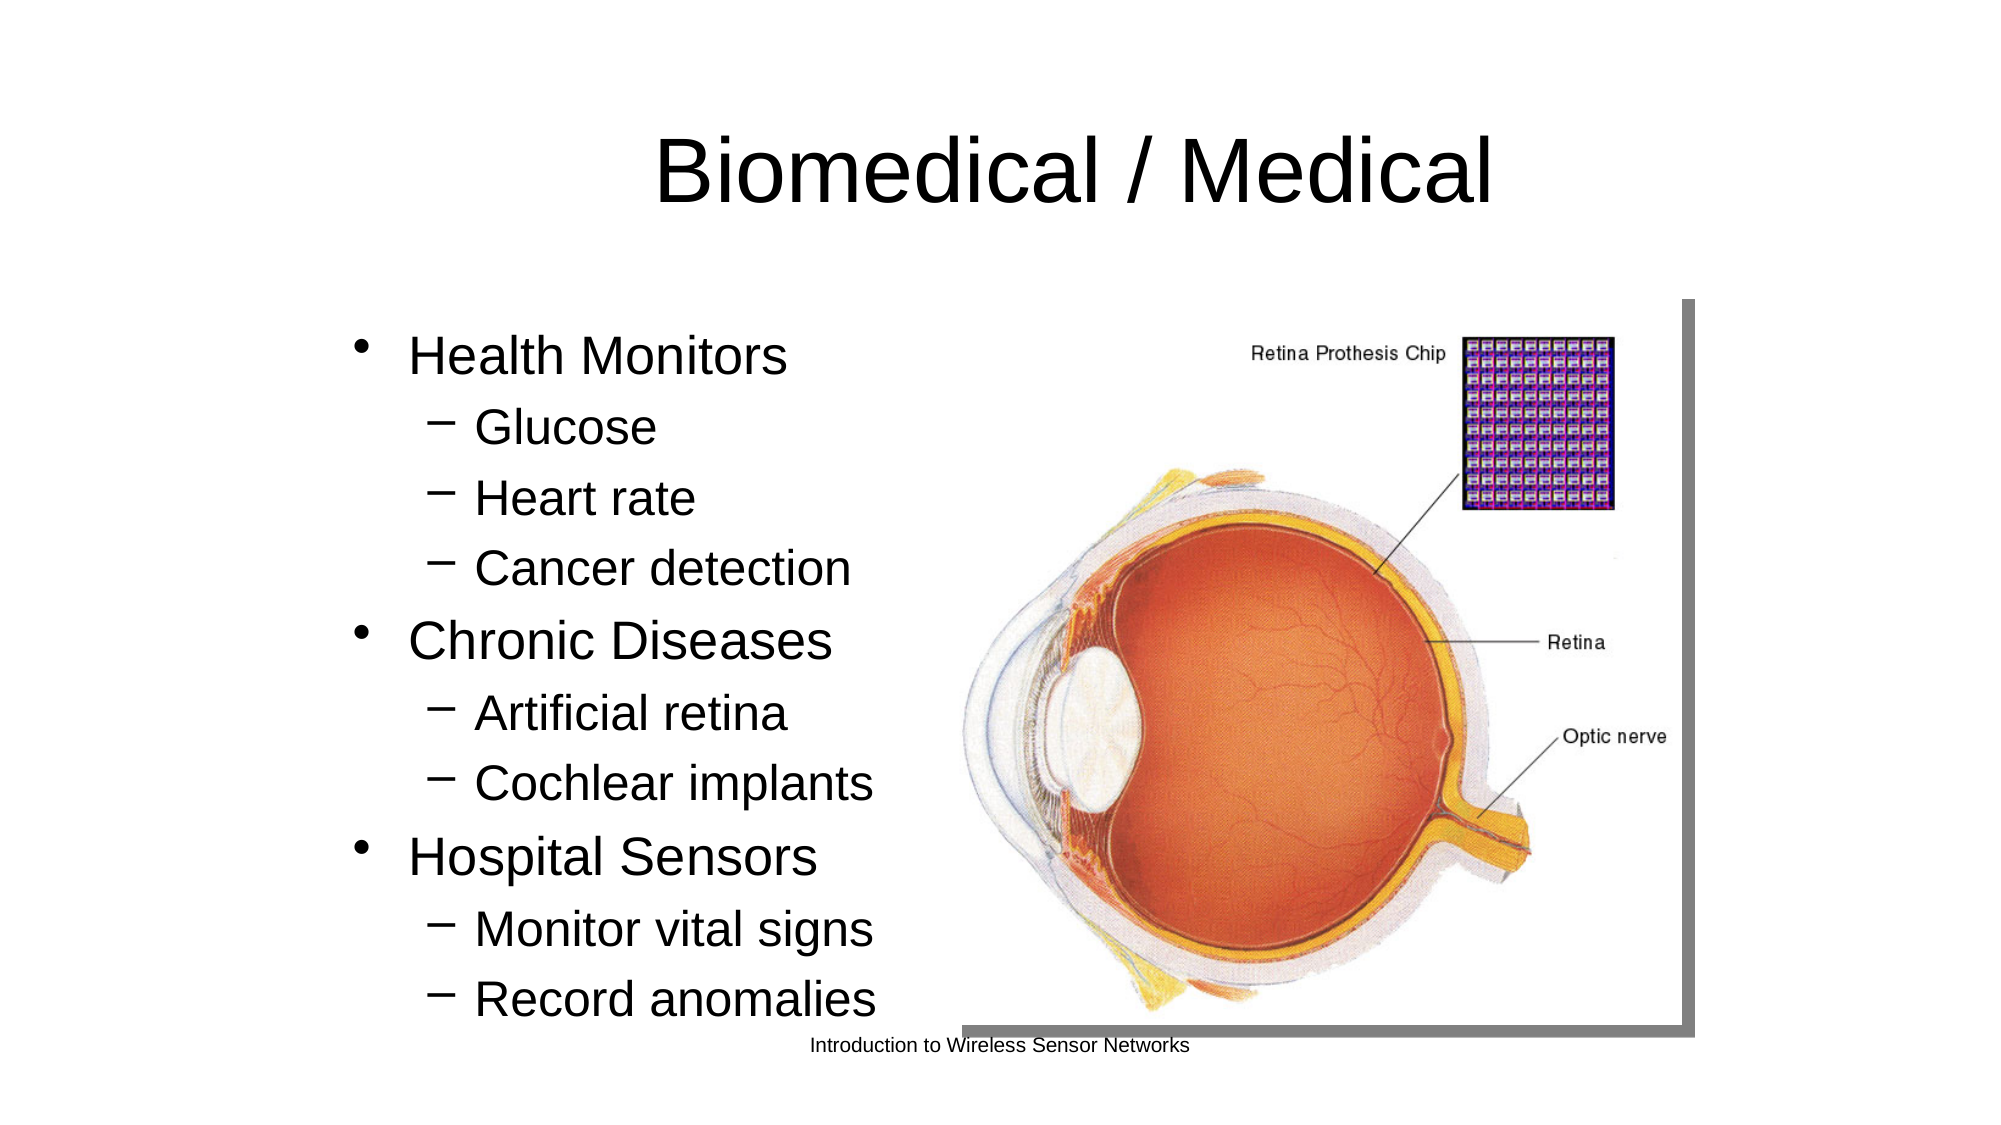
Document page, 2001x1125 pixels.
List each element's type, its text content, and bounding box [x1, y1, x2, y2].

footer Introduction to Wireless Sensor Networks [683, 1024, 1317, 1103]
slide_number [1433, 1024, 1901, 1103]
list Health Monitors Glucose Heart rate Cancer detection Chronic Diseases Artificial retina Cochlear implants Hospital Sensors Monitor vital signs Record anomalies [337, 312, 949, 967]
title Biomedical / Medical [499, 69, 1651, 263]
picture [949, 287, 1682, 1025]
